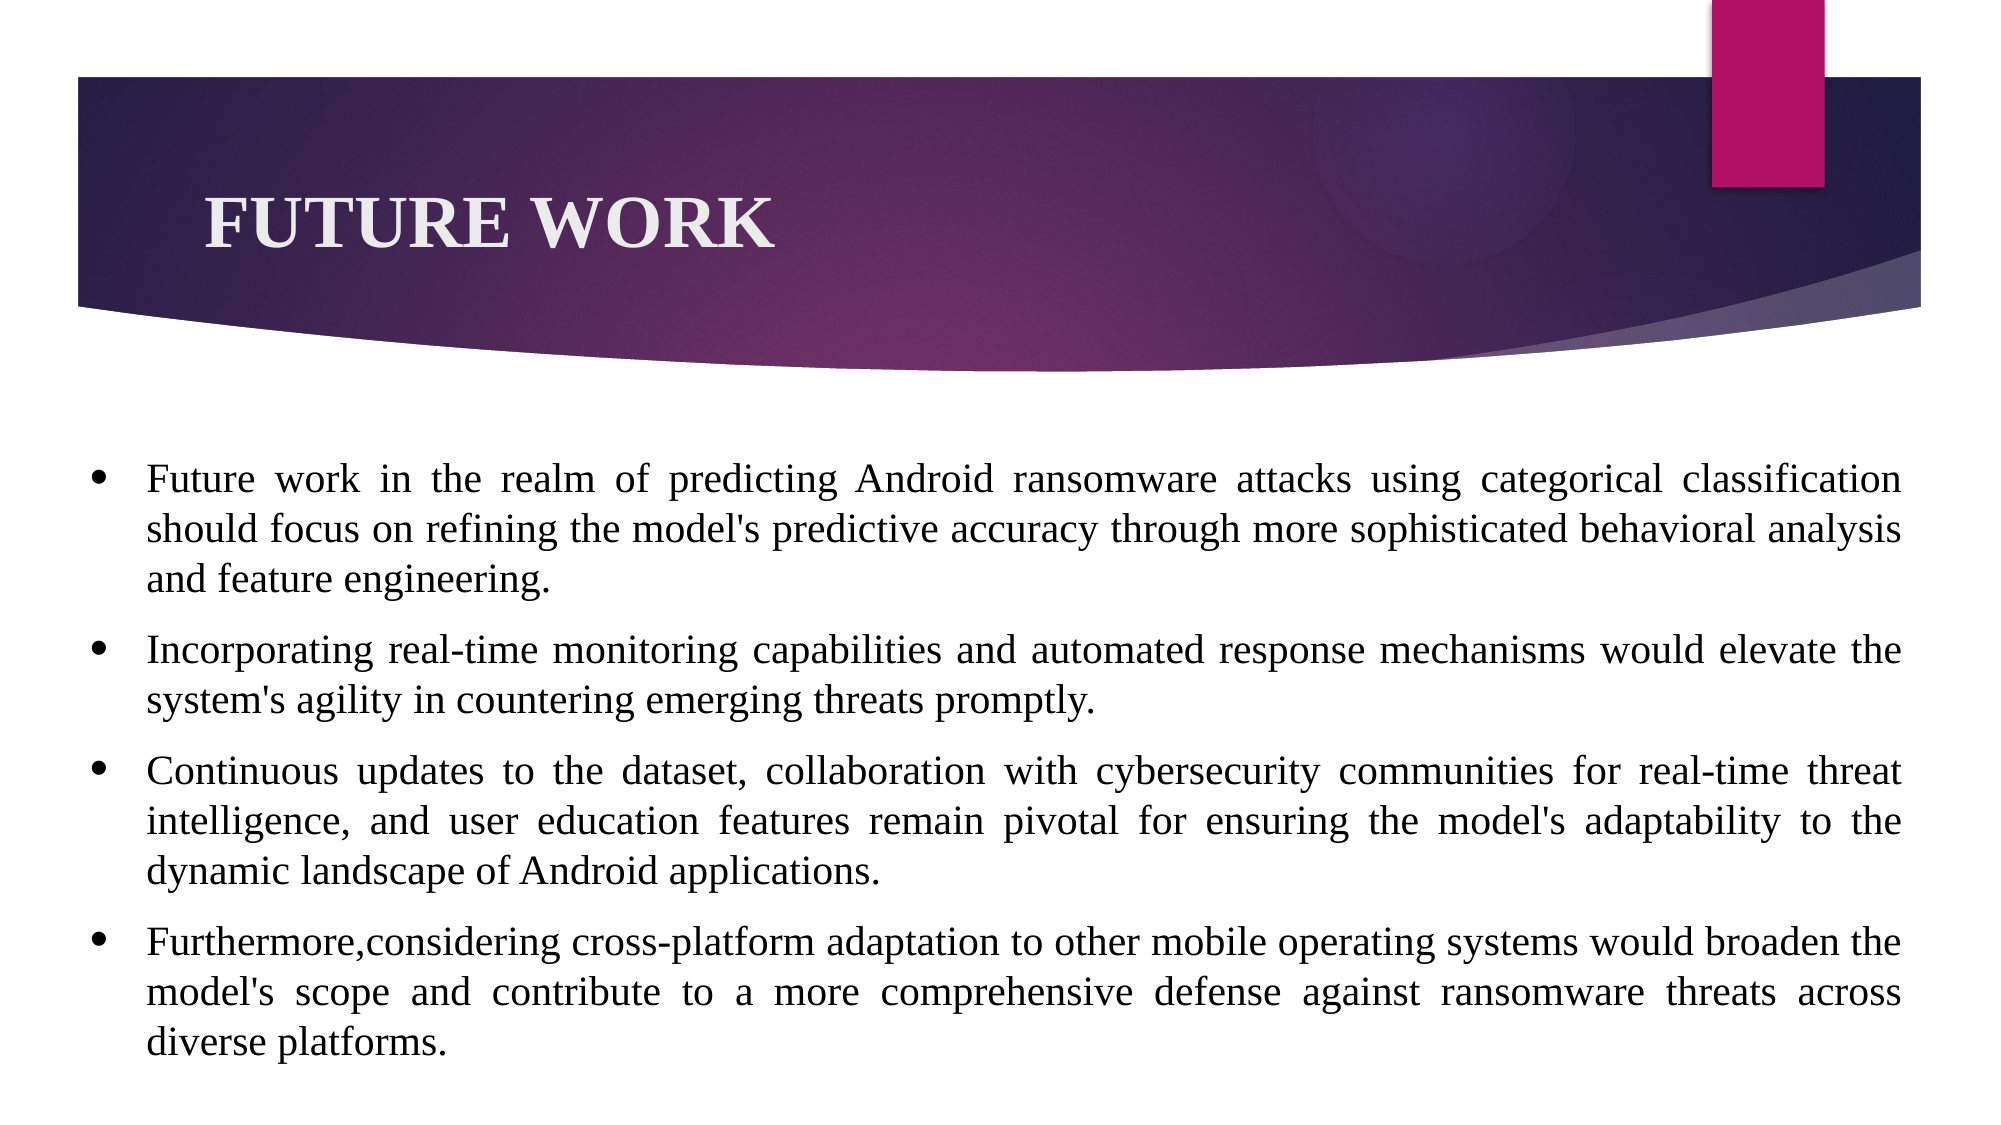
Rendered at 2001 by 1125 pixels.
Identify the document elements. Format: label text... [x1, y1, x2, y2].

list Future work in the realm of predicting Android ransomware attacks using categorical classification should focus on refining the model's predictive accuracy through more sophisticated behavioral analysis and feature engineering. Incorporating real-time monitoring capabilities and automated response mechanisms would elevate the system's agility in countering emerging threats promptly. Continuous updates to the dataset, collaboration with cybersecurity communities for real-time threat intelligence, and user education features remain pivotal for ensuring the model's adaptability to the dynamic landscape of Android applications. Furthermore,considering cross-platform adaptation to other mobile operating systems would broaden the model's scope and contribute to a more comprehensive defense against ransomware threats across diverse platforms. [74, 443, 1919, 1107]
title FUTURE WORK [189, 159, 1627, 276]
